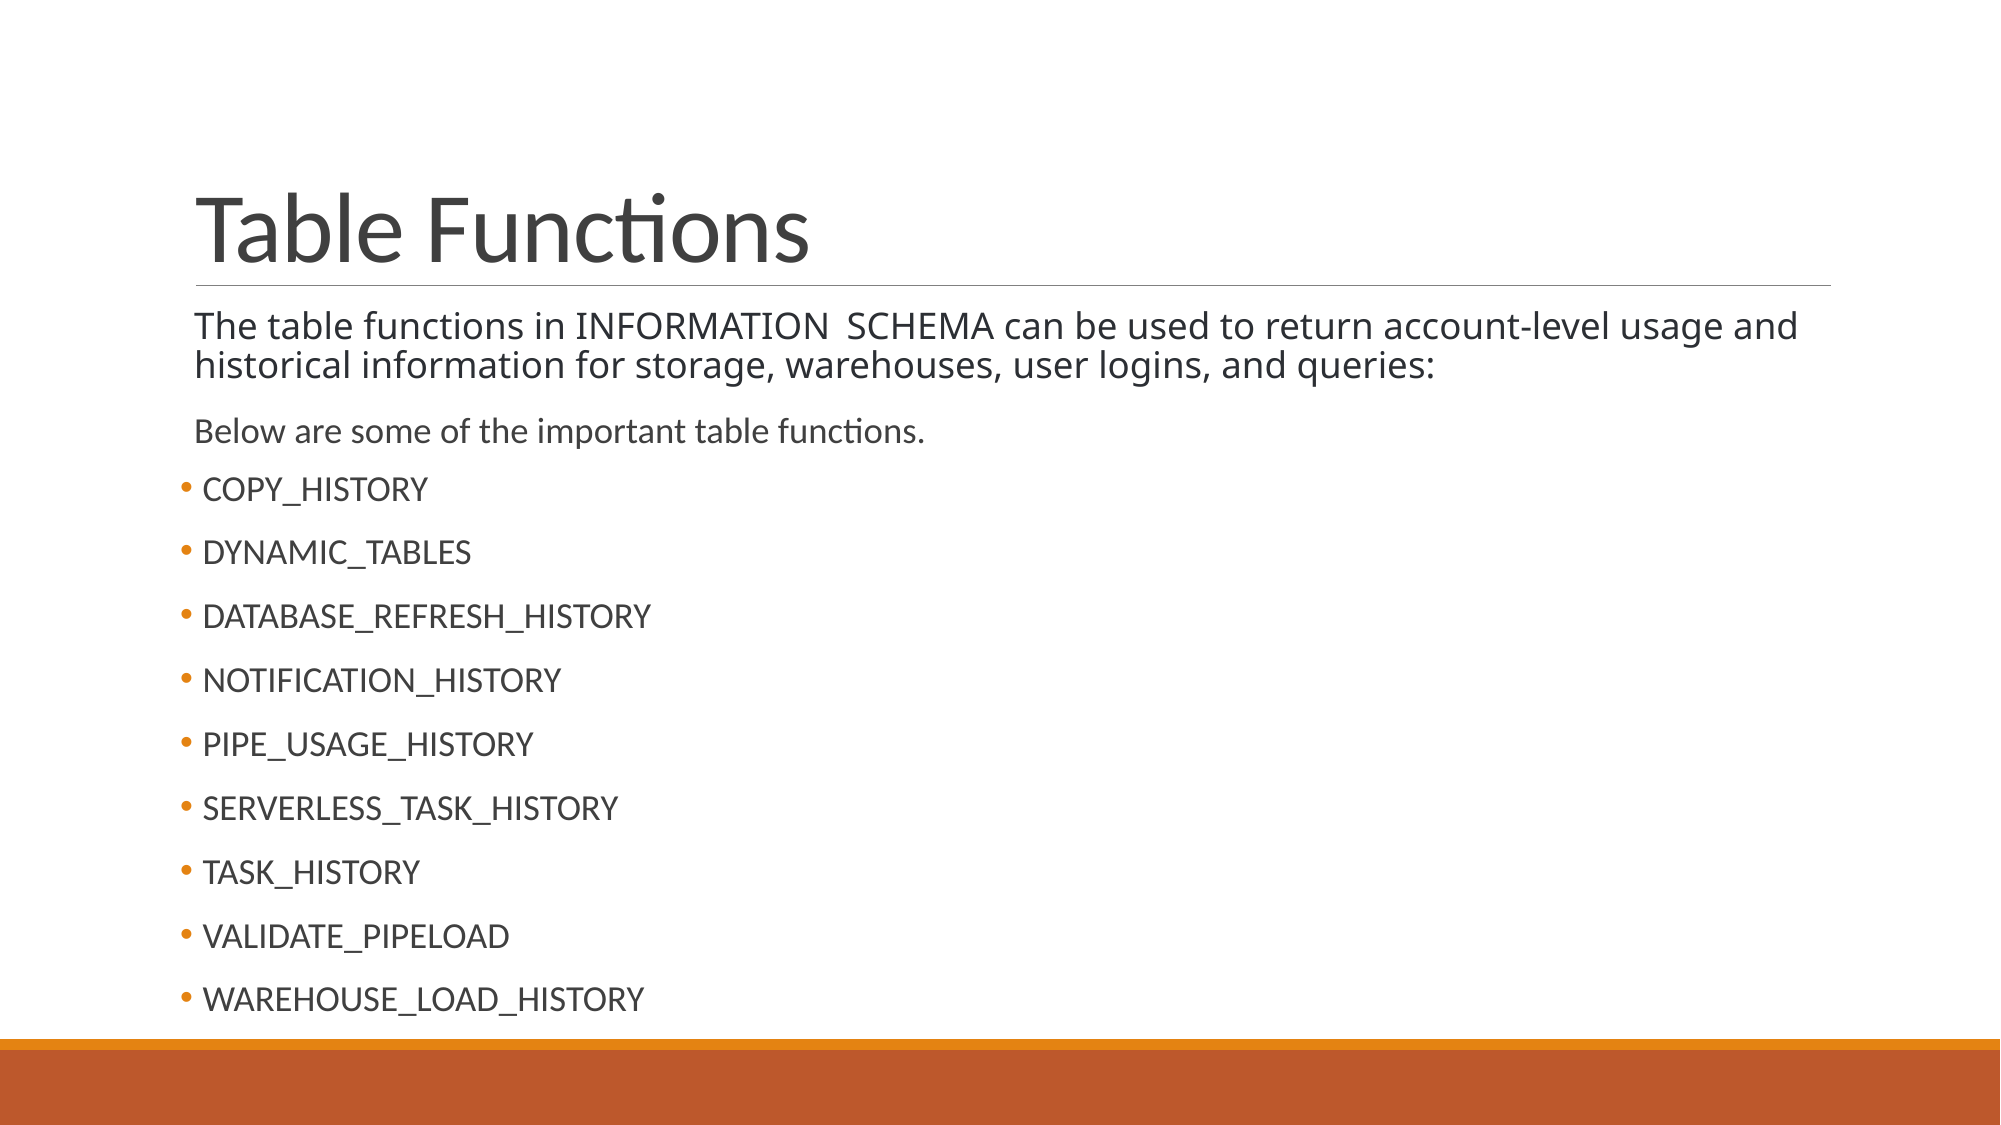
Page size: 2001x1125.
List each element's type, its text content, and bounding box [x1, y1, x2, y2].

list The table functions in INFORMATION_SCHEMA can be used to return account-level usage and historical information for storage, warehouses, user logins, and queries: Below are some of the important table functions. COPY_HISTORY DYNAMIC_TABLES DATABASE_REFRESH_HISTORY NOTIFICATION_HISTORY PIPE_USAGE_HISTORY SERVERLESS_TASK_HISTORY TASK_HISTORY VALIDATE_PIPELOAD WAREHOUSE_LOAD_HISTORY [180, 299, 1830, 1034]
title Table Functions [180, 187, 1830, 290]
